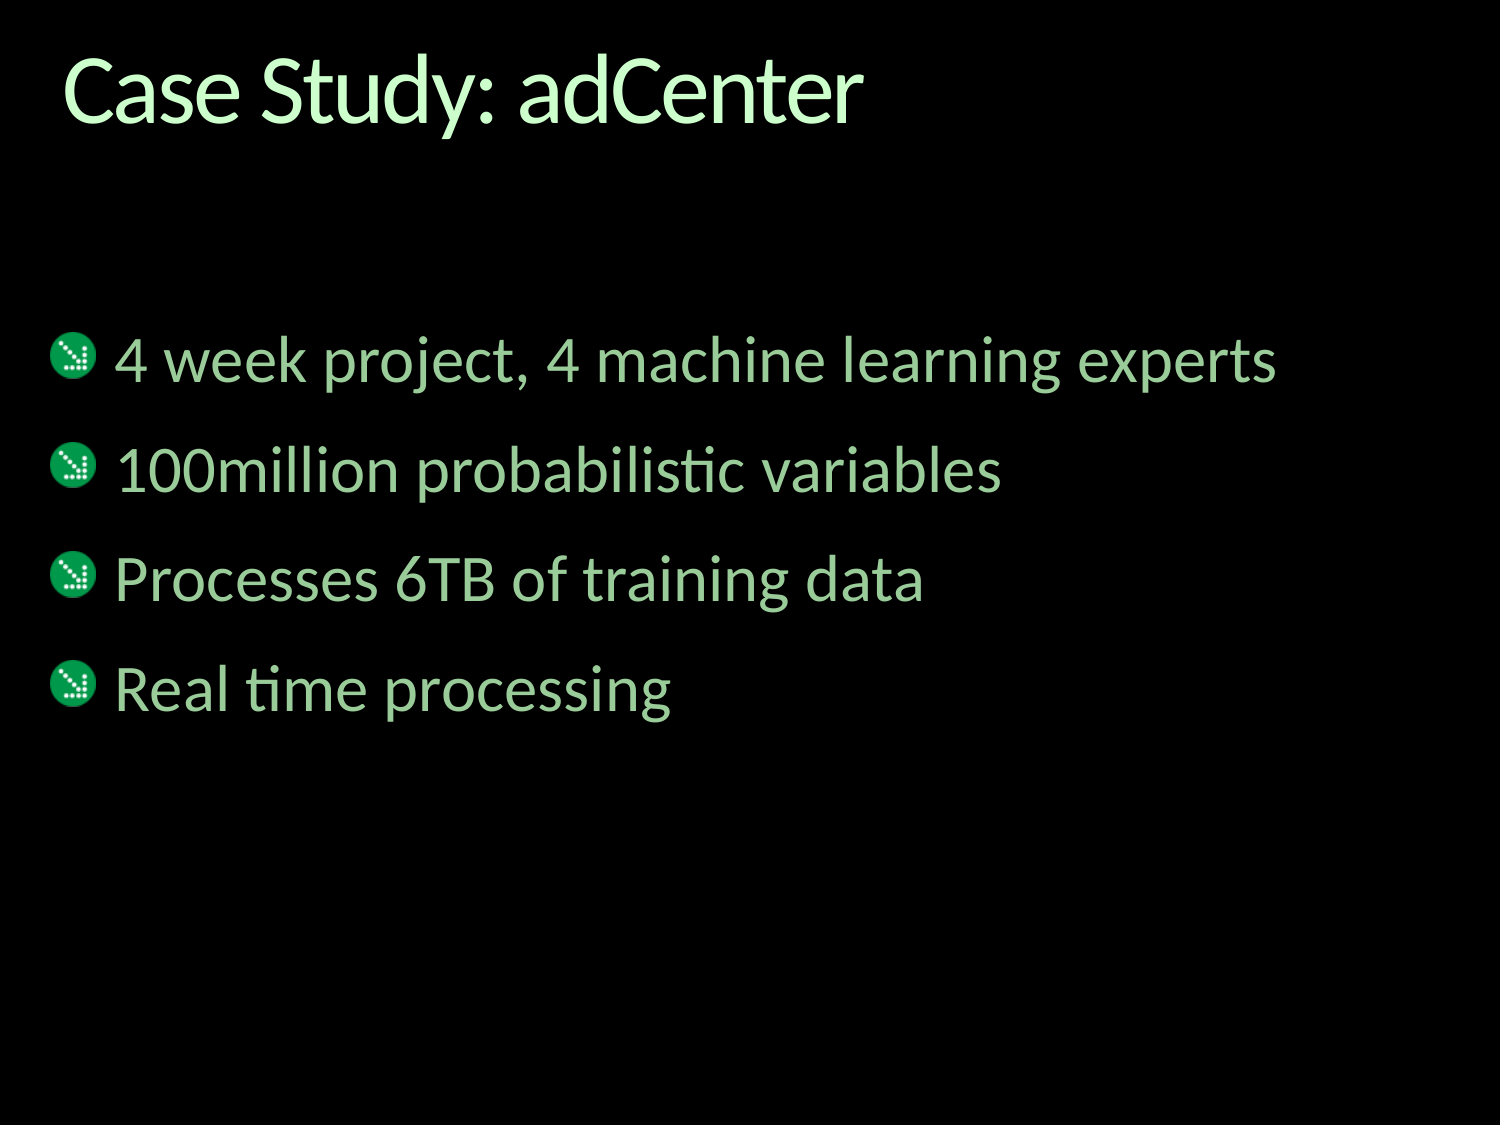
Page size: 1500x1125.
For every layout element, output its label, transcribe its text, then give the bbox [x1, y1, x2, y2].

picture [50, 551, 96, 599]
list 4 week project, 4 machine learning experts 100million probabilistic variables Processes 6TB of training data Real time processing [50, 299, 1448, 1048]
picture [50, 660, 96, 708]
picture [50, 442, 96, 489]
title Case Study: adCenter [62, 37, 1438, 147]
picture [50, 332, 96, 380]
